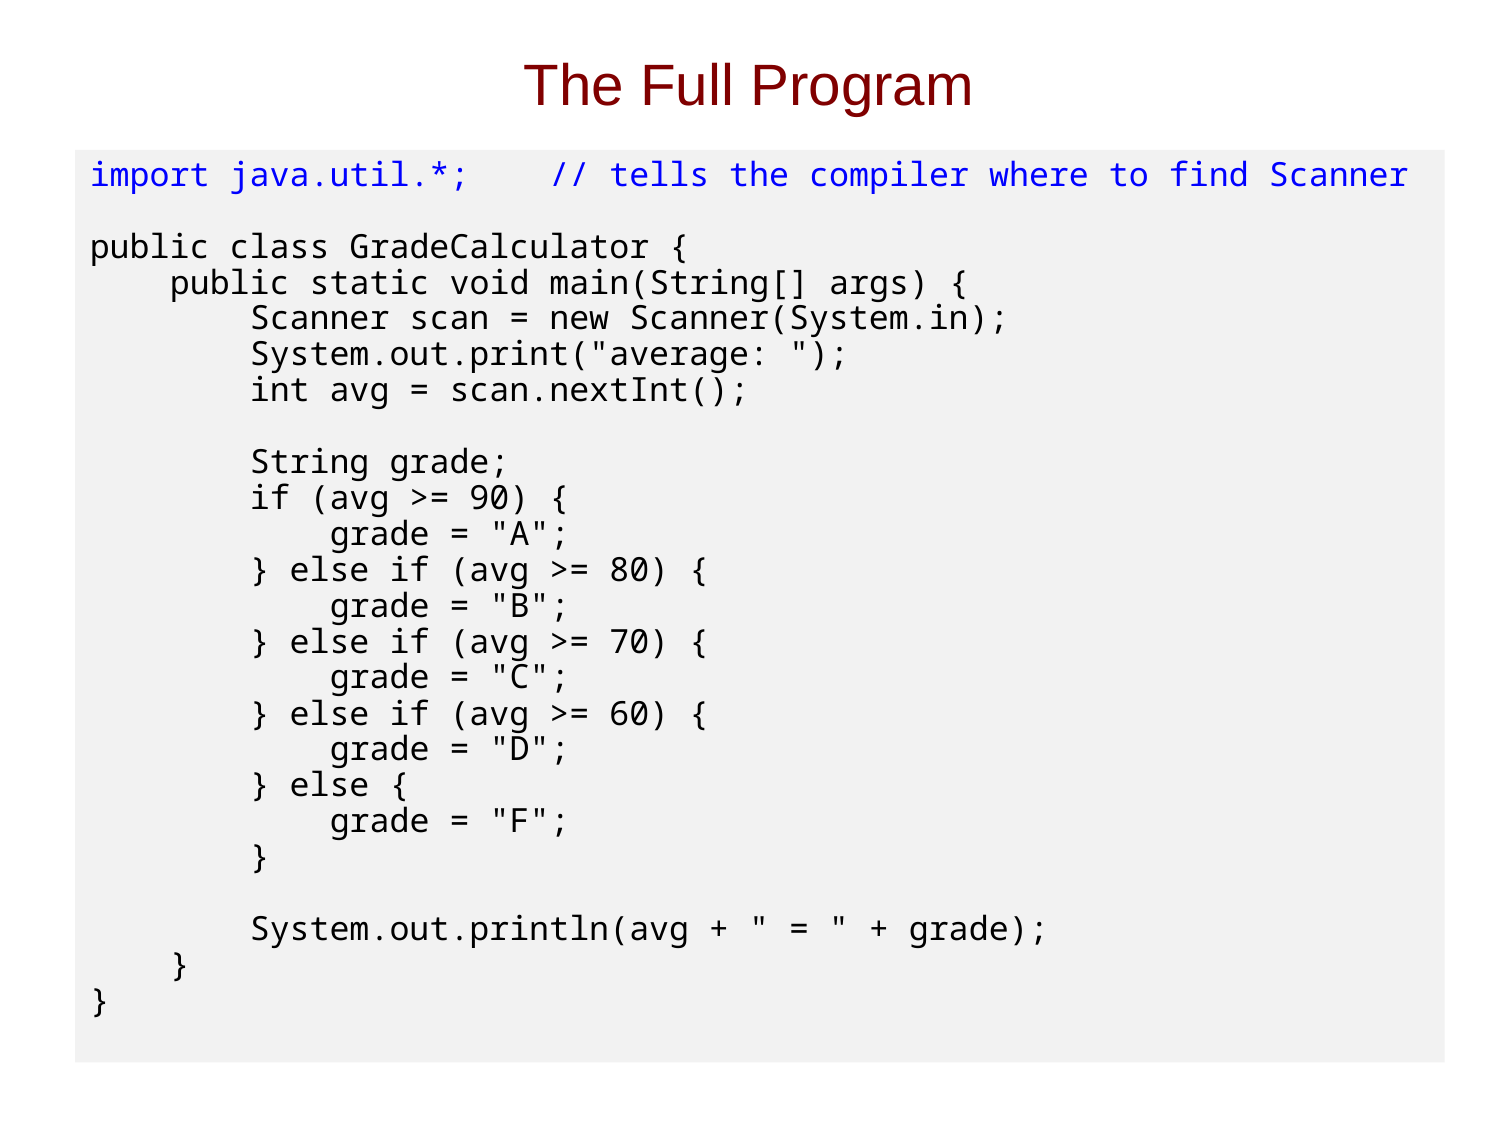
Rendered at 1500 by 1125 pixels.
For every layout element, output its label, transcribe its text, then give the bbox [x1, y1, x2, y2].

title The Full Program [112, 12, 1386, 149]
list import java.util.*; // tells the compiler where to find Scanner public class GradeCalculator { public static void main(String[] args) { Scanner scan = new Scanner(System.in); System.out.print("average: "); int avg = scan.nextInt(); String grade; if (avg >= 90) { grade = "A"; } else if (avg >= 80) { grade = "B"; } else if (avg >= 70) { grade = "C"; } else if (avg >= 60) { grade = "D"; } else { grade = "F"; } System.out.println(avg + " = " + grade); } } [75, 149, 1445, 1063]
